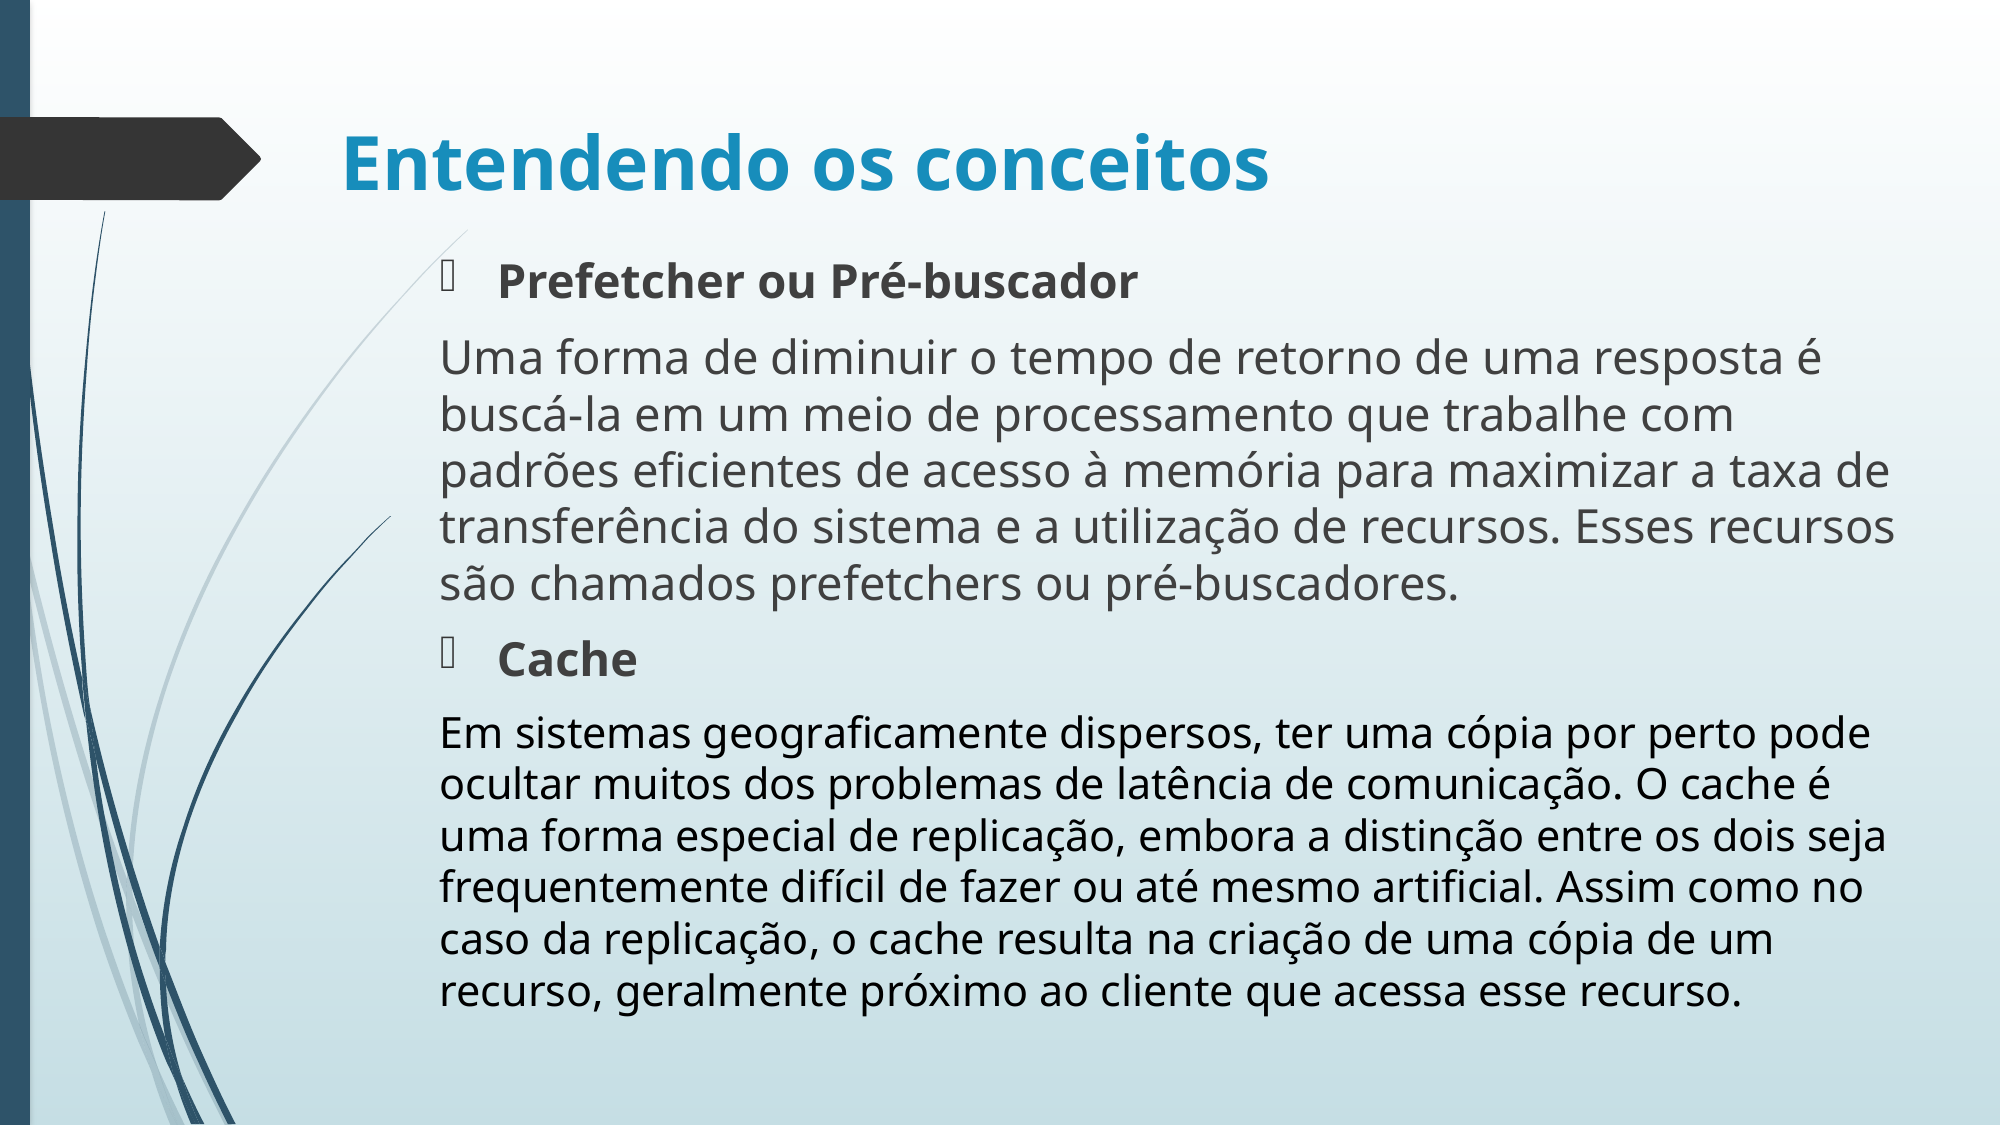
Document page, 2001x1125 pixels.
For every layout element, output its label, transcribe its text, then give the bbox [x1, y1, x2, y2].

list Prefetcher ou Pré-buscador Uma forma de diminuir o tempo de retorno de uma resposta é buscá-la em um meio de processamento que trabalhe com padrões eficientes de acesso à memória para maximizar a taxa de transferência do sistema e a utilização de recursos. Esses recursos são chamados prefetchers ou pré-buscadores. Cache Em sistemas geograficamente dispersos, ter uma cópia por perto pode ocultar muitos dos problemas de latência de comunicação. O cache é uma forma especial de replicação, embora a distinção entre os dois seja frequentemente difícil de fazer ou até mesmo artificial. Assim como no caso da replicação, o cache resulta na criação de uma cópia de um recurso, geralmente próximo ao cliente que acessa esse recurso. [424, 244, 1926, 1030]
title Entendendo os conceitos [325, 108, 1788, 234]
